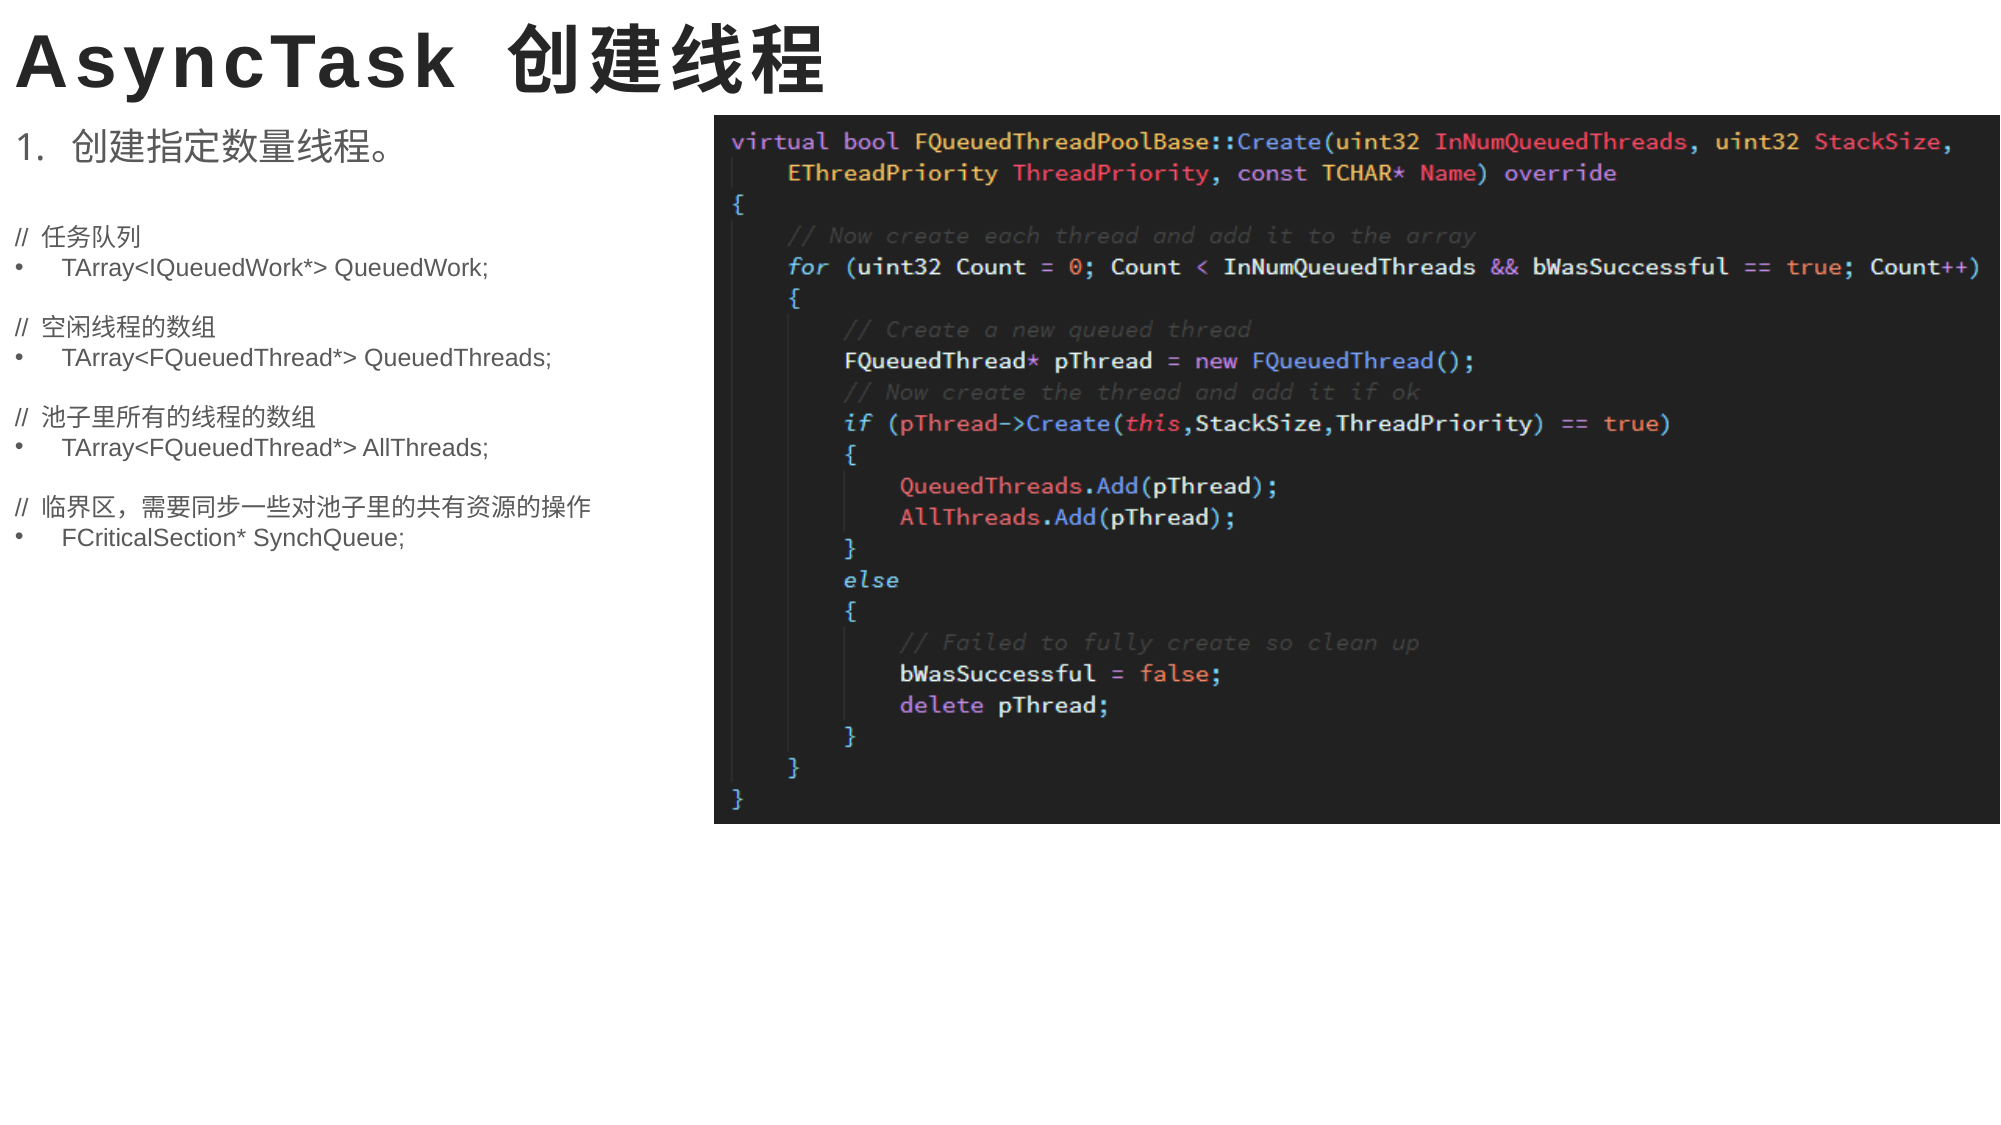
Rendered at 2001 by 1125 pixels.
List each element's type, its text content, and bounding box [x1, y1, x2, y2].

title AsyncTask 创建线程 [0, 0, 1800, 116]
picture [714, 115, 2000, 824]
text_box // 任务队列 TArray<IQueuedWork*> QueuedWork; // 空闲线程的数组 TArray<FQueuedThread*> QueuedThreads; // 池子里所有的线程的数组 TArray<FQueuedThread*> AllThreads; // 临界区，需要同步一些对池子里的共有资源的操作 FCriticalSection* SynchQueue; [0, 214, 684, 559]
text_box 创建指定数量线程。 [0, 115, 663, 176]
